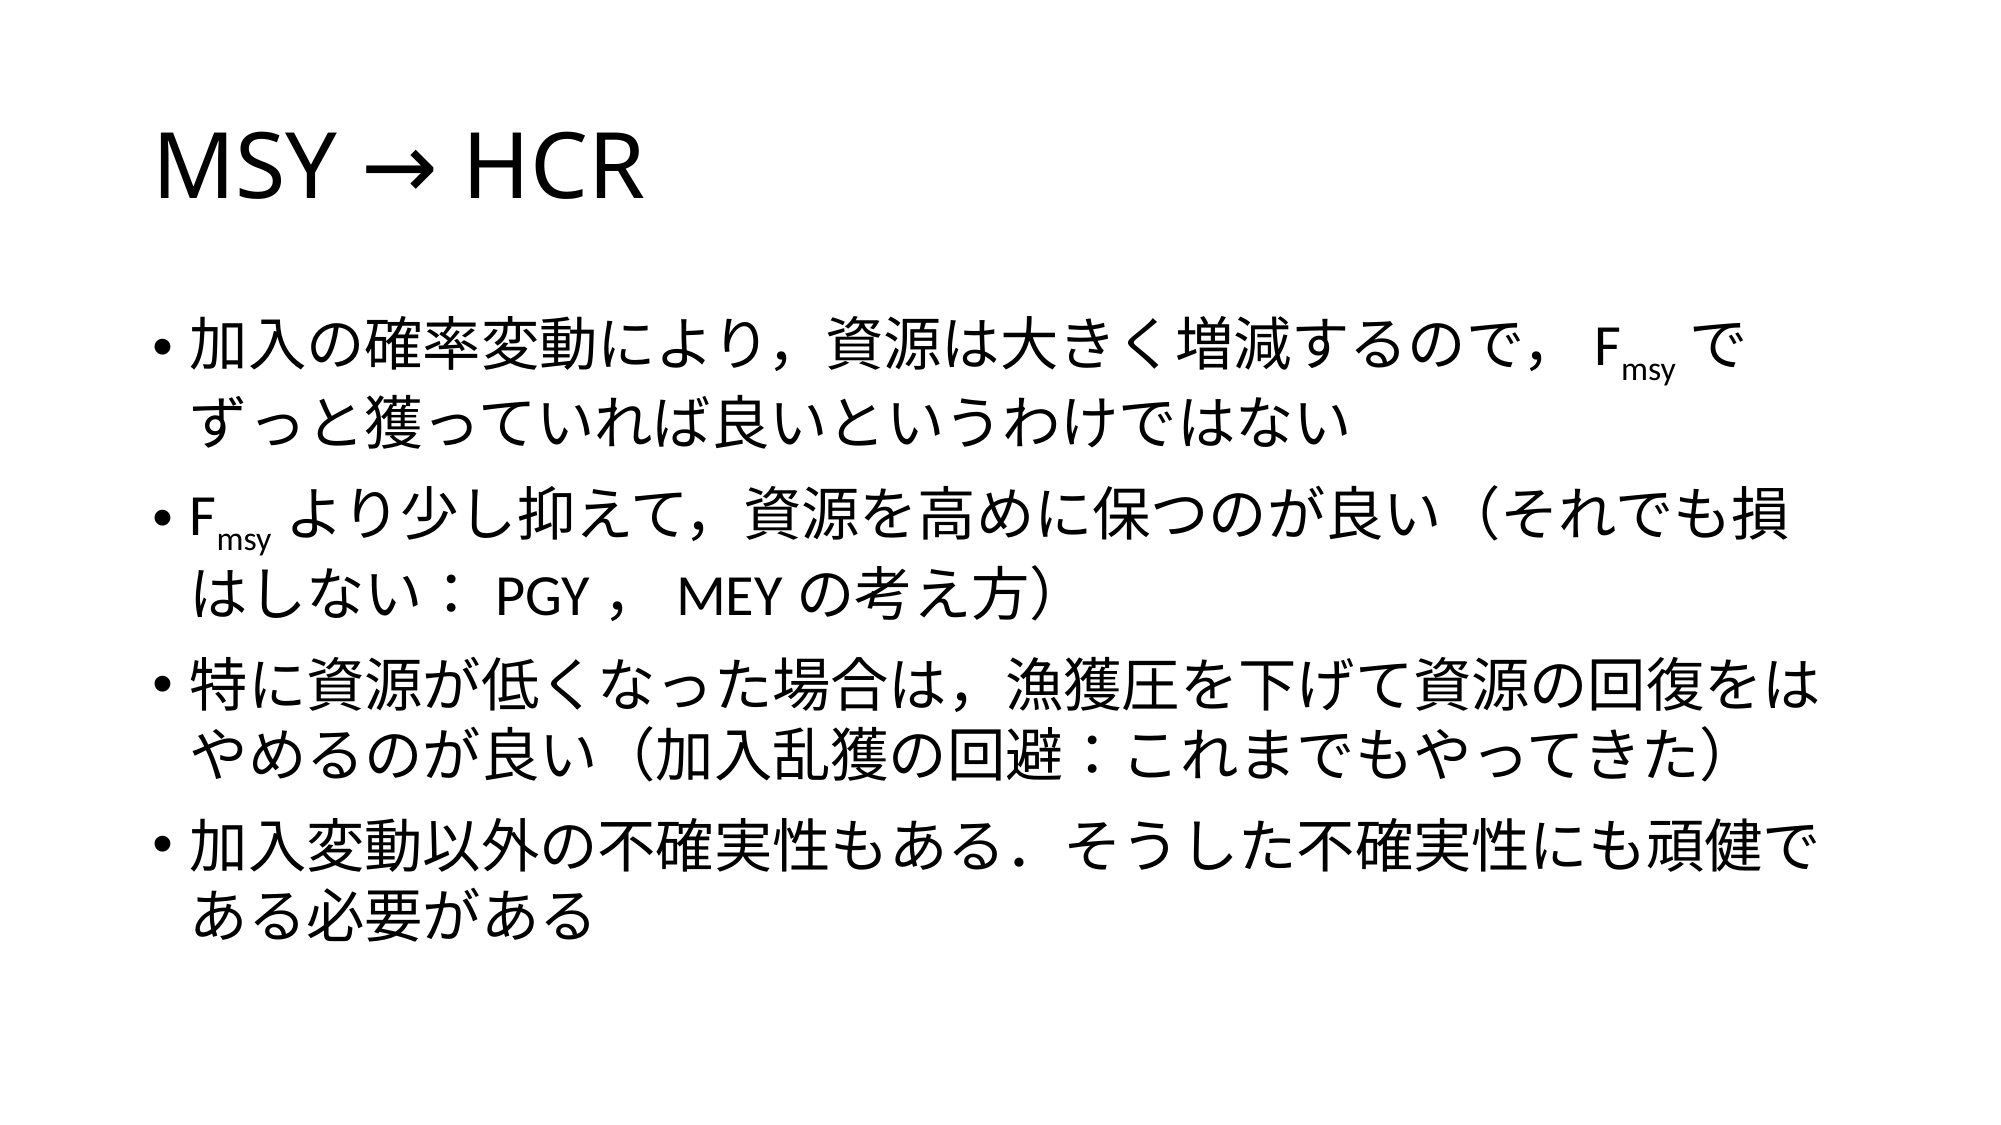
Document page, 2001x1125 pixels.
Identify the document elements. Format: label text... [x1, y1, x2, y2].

list 加入の確率変動により，資源は大きく増減するので，Fmsyでずっと獲っていれば良いというわけではない Fmsyより少し抑えて，資源を高めに保つのが良い（それでも損はしない：PGY，MEYの考え方） 特に資源が低くなった場合は，漁獲圧を下げて資源の回復をはやめるのが良い（加入乱獲の回避：これまでもやってきた） 加入変動以外の不確実性もある．そうした不確実性にも頑健である必要がある [137, 299, 1863, 1014]
title MSY → HCR [137, 59, 1863, 278]
